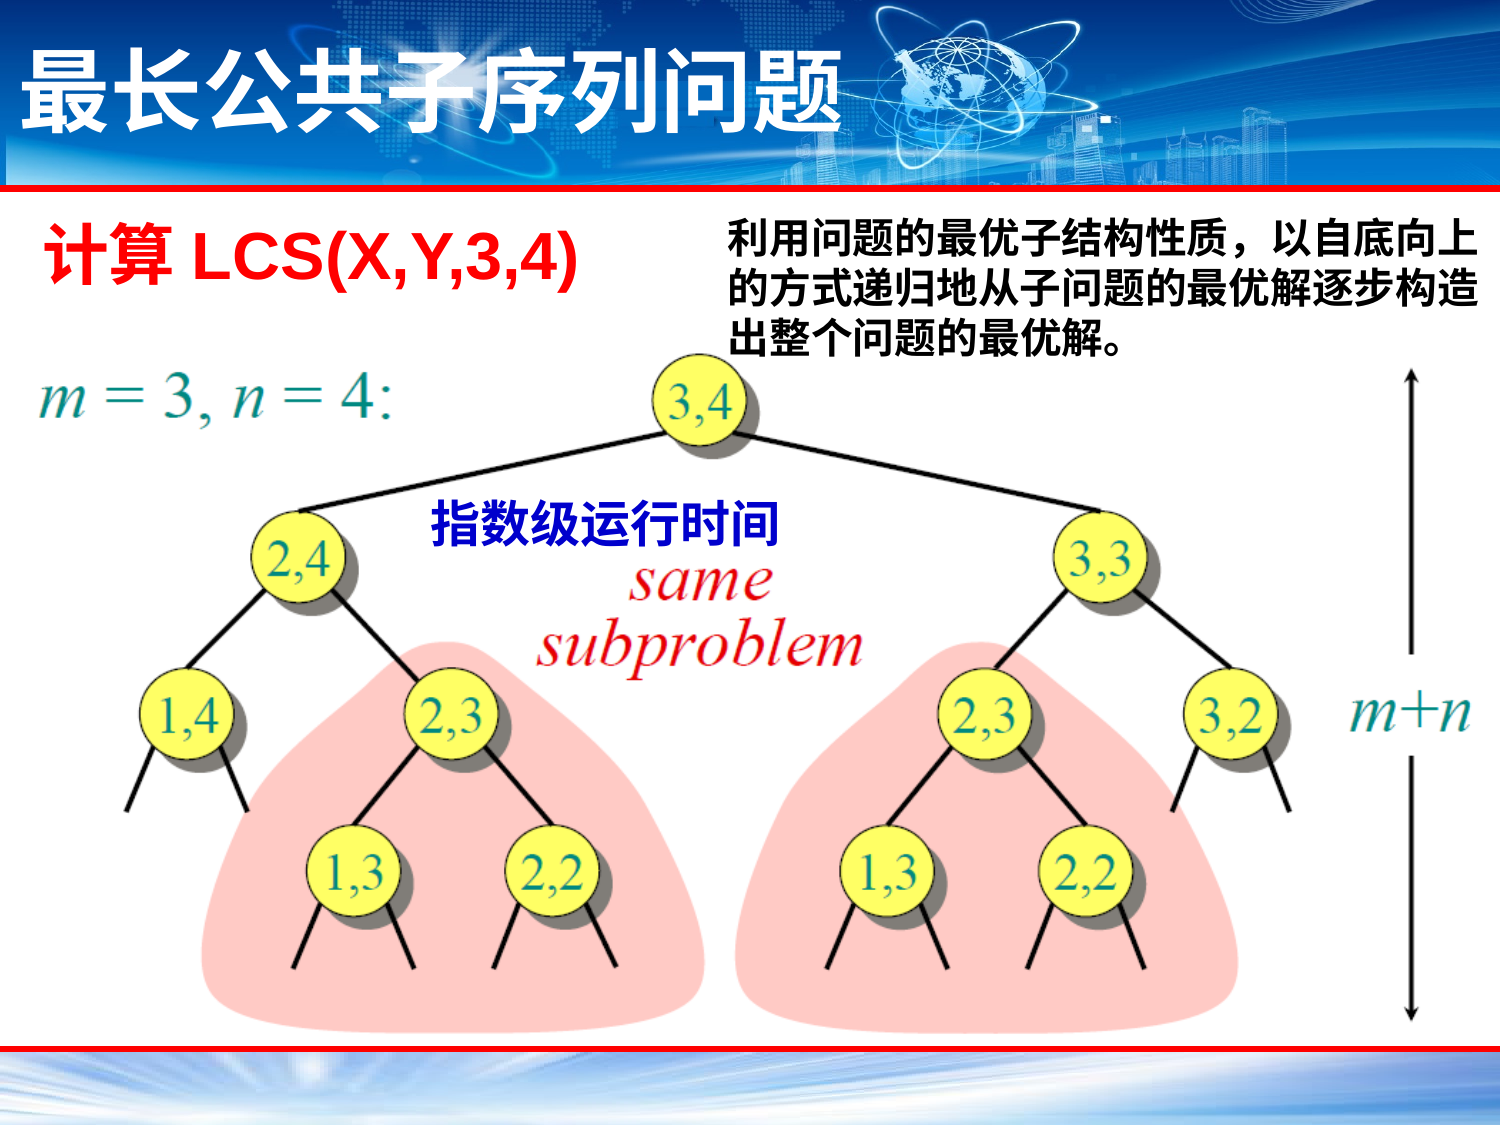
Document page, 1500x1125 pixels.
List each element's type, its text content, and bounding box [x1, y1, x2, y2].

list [1, 311, 1500, 1044]
picture [0, 0, 1500, 185]
text_box 计算LCS(X,Y,3,4) [26, 204, 662, 301]
title 最长公共子序列问题 [3, 2, 1500, 189]
text_box 利用问题的最优子结构性质，以自底向上的方式递归地从子问题的最优解逐步构造出整个问题的最优解。 [712, 204, 1500, 311]
picture [0, 1052, 1500, 1125]
